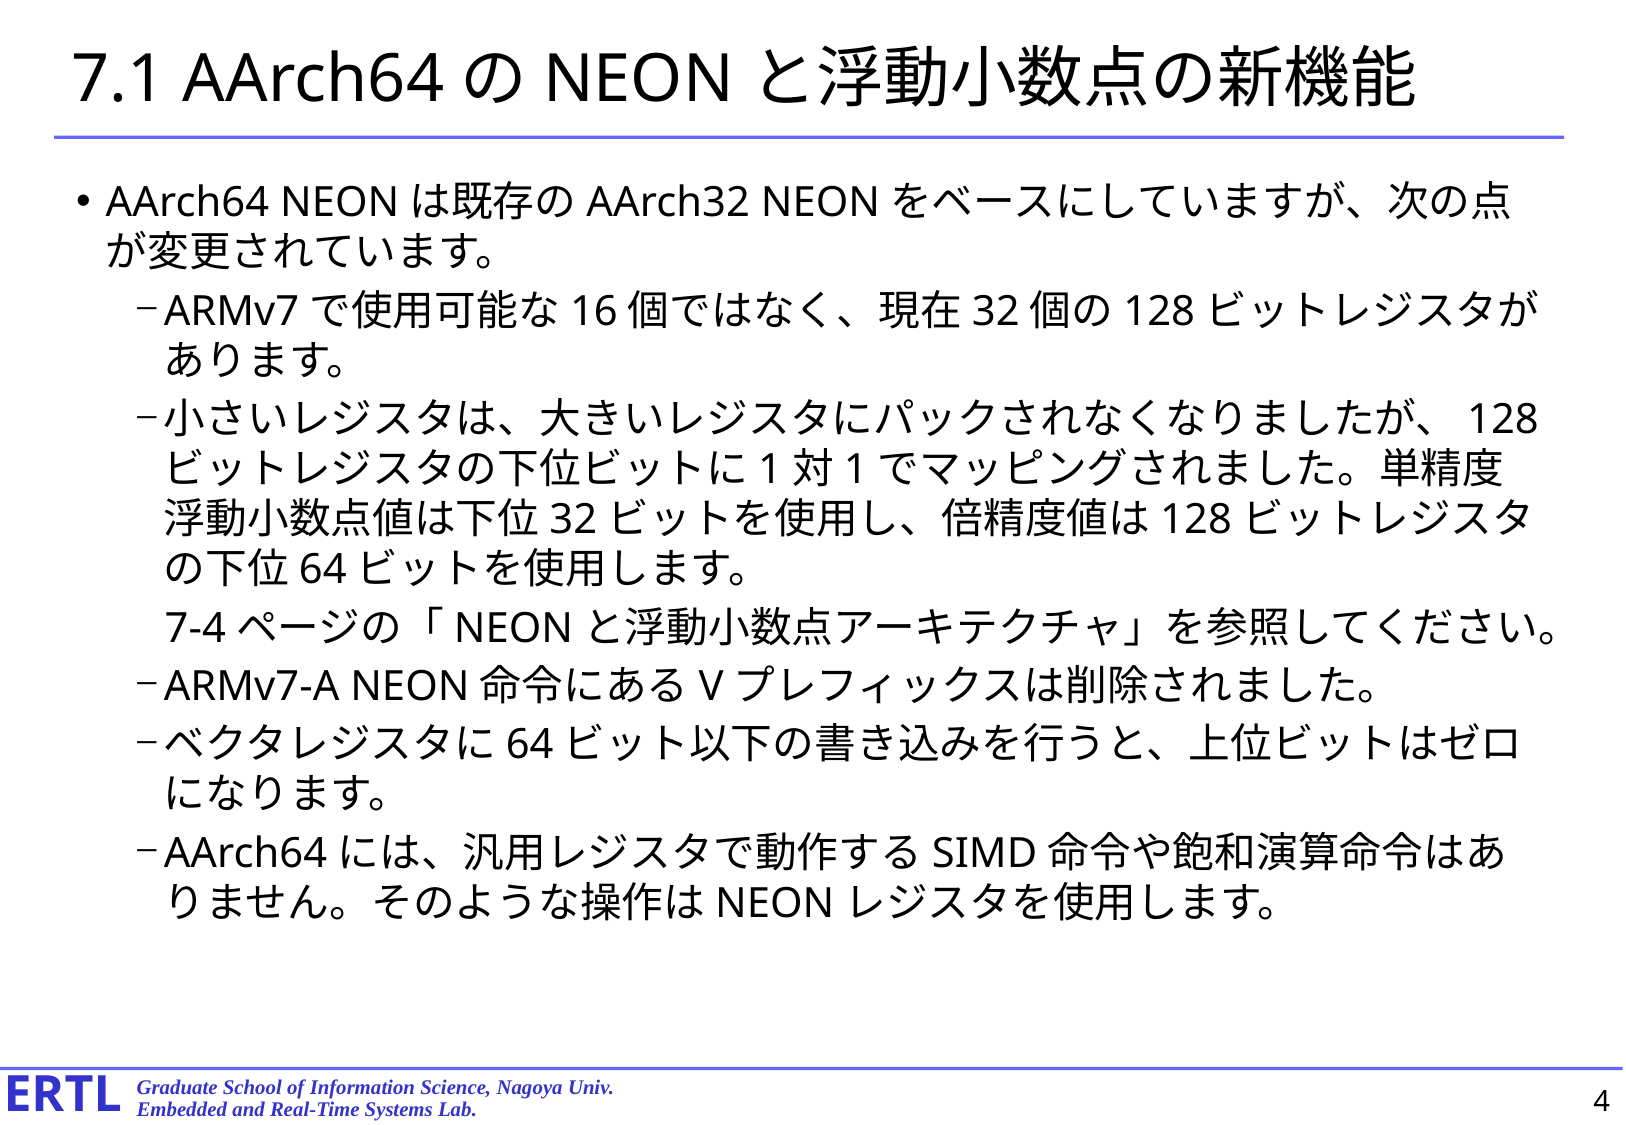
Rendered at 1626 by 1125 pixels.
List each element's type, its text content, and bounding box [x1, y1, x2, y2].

slide_number 4 [1286, 1074, 1625, 1125]
title 7.1 AArch64のNEONと浮動小数点の新機能 [56, 37, 1504, 113]
list AArch64 NEONは既存のAArch32 NEONをベースにしていますが、次の点が変更されています。 ARMv7で使用可能な16個ではなく、現在32個の128ビットレジスタがあります。 小さいレジスタは、大きいレジスタにパックされなくなりましたが、128ビットレジスタの下位ビットに1対1でマッピングされました。単精度浮動小数点値は下位32ビットを使用し、倍精度値は128ビットレジスタの下位64ビットを使用します。 7-4ページの「NEONと浮動小数点アーキテクチャ」を参照してください。 ARMv7-A NEON命令にあるVプレフィックスは削除されました。 ベクタレジスタに64ビット以下の書き込みを行うと、上位ビットはゼロになります。 AArch64には、汎用レジスタで動作するSIMD命令や飽和演算命令はありません。そのような操作はNEONレジスタを使用します。 [60, 167, 1560, 1039]
